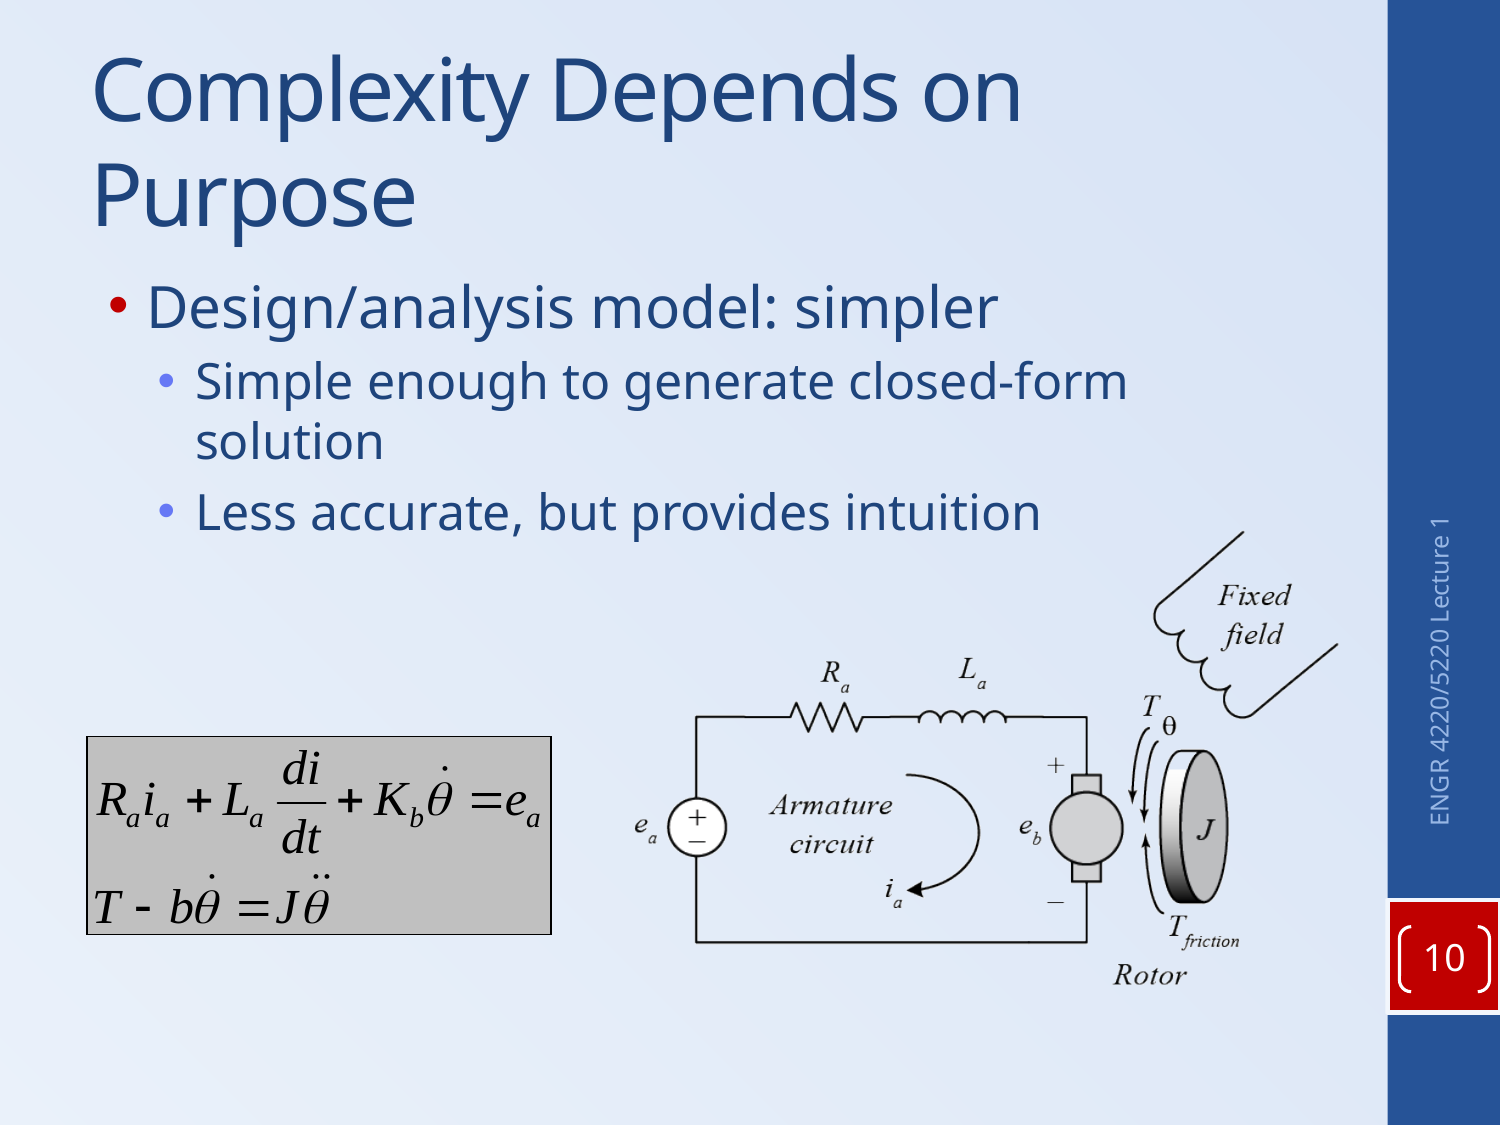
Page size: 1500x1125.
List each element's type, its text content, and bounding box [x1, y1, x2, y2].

footer ENGR 4220/5220 Lecture 1 [1408, 500, 1469, 889]
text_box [86, 736, 551, 935]
list Design/analysis model: simpler Simple enough to generate closed-form solution Less accurate, but provides intuition [75, 262, 1325, 1050]
picture [611, 486, 1357, 1051]
title Complexity Depends on Purpose [75, 45, 1325, 233]
slide_number 10 [1397, 925, 1492, 994]
